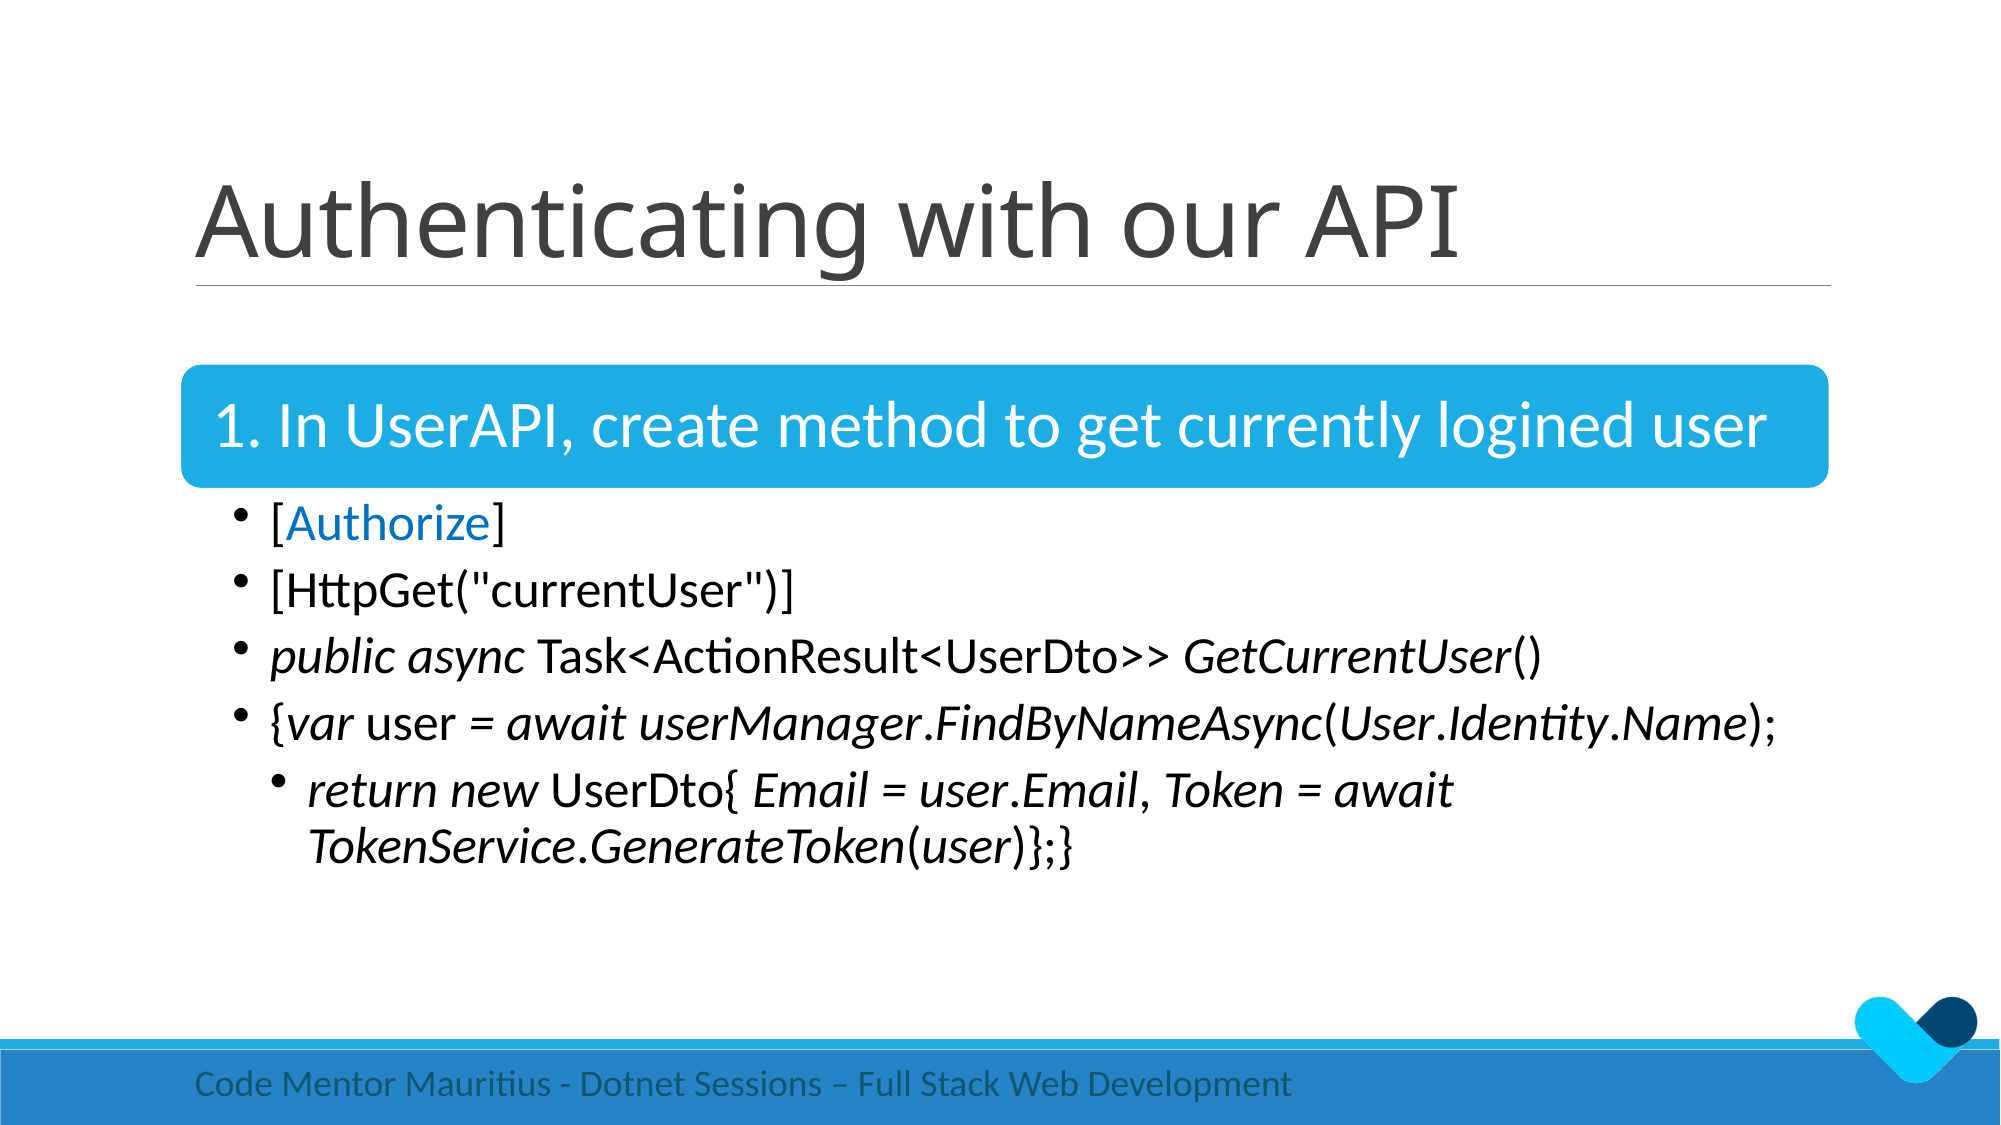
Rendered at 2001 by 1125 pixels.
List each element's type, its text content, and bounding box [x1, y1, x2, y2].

text_box Code Mentor Mauritius - Dotnet Sessions – Full Stack Web Development [179, 1051, 1323, 1112]
title Authenticating with our API [180, 47, 1830, 285]
picture [1794, 917, 2000, 1125]
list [179, 302, 1831, 964]
